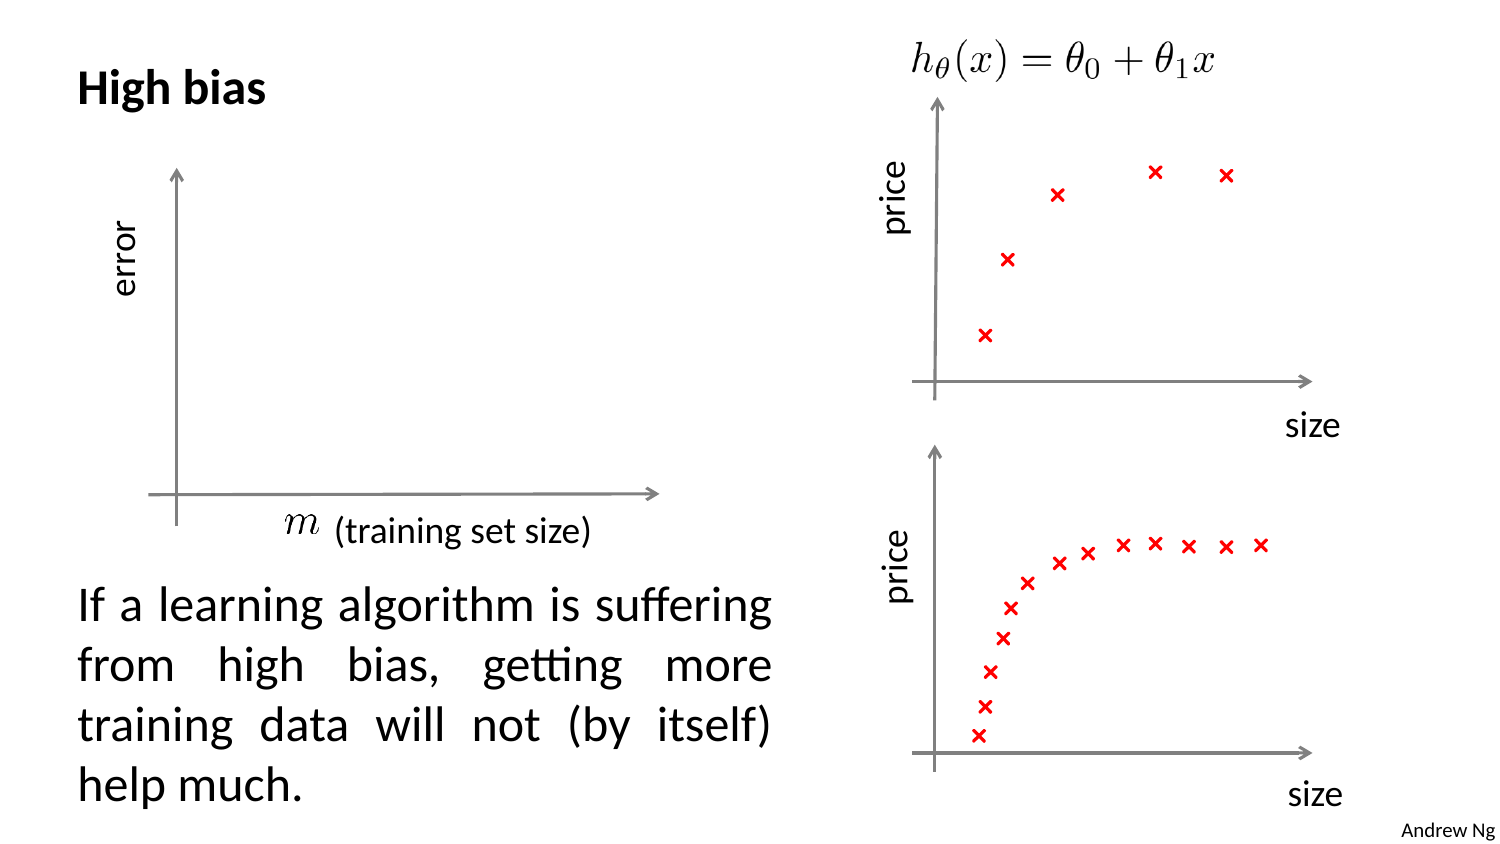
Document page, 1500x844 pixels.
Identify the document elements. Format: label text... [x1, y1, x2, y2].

text_box error [90, 155, 150, 312]
text_box [970, 727, 988, 744]
text_box [1147, 164, 1164, 181]
text_box size [1272, 761, 1374, 821]
text_box [1180, 538, 1198, 555]
picture [284, 514, 320, 534]
text_box (training set size) [318, 498, 850, 559]
text_box [1051, 555, 1068, 572]
text_box [982, 664, 999, 681]
text_box [1147, 535, 1164, 552]
text_box [1252, 537, 1270, 554]
text_box [1049, 186, 1066, 204]
text_box [999, 251, 1016, 268]
text_box [1080, 545, 1097, 562]
text_box [1218, 167, 1235, 184]
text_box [934, 96, 938, 380]
text_box size [1270, 393, 1372, 453]
text_box [1019, 575, 1036, 592]
text_box [1002, 600, 1020, 617]
text_box If a learning algorithm is suffering from high bias, getting more training data will not (by itself) help much. [62, 564, 788, 820]
text_box price [862, 514, 923, 620]
picture [912, 39, 1214, 82]
text_box [1218, 539, 1235, 556]
text_box [995, 630, 1012, 647]
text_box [934, 390, 938, 401]
text_box [1115, 537, 1132, 554]
text_box price [859, 145, 920, 252]
text_box [977, 327, 994, 344]
text_box [977, 698, 994, 715]
text_box High bias [62, 46, 763, 122]
